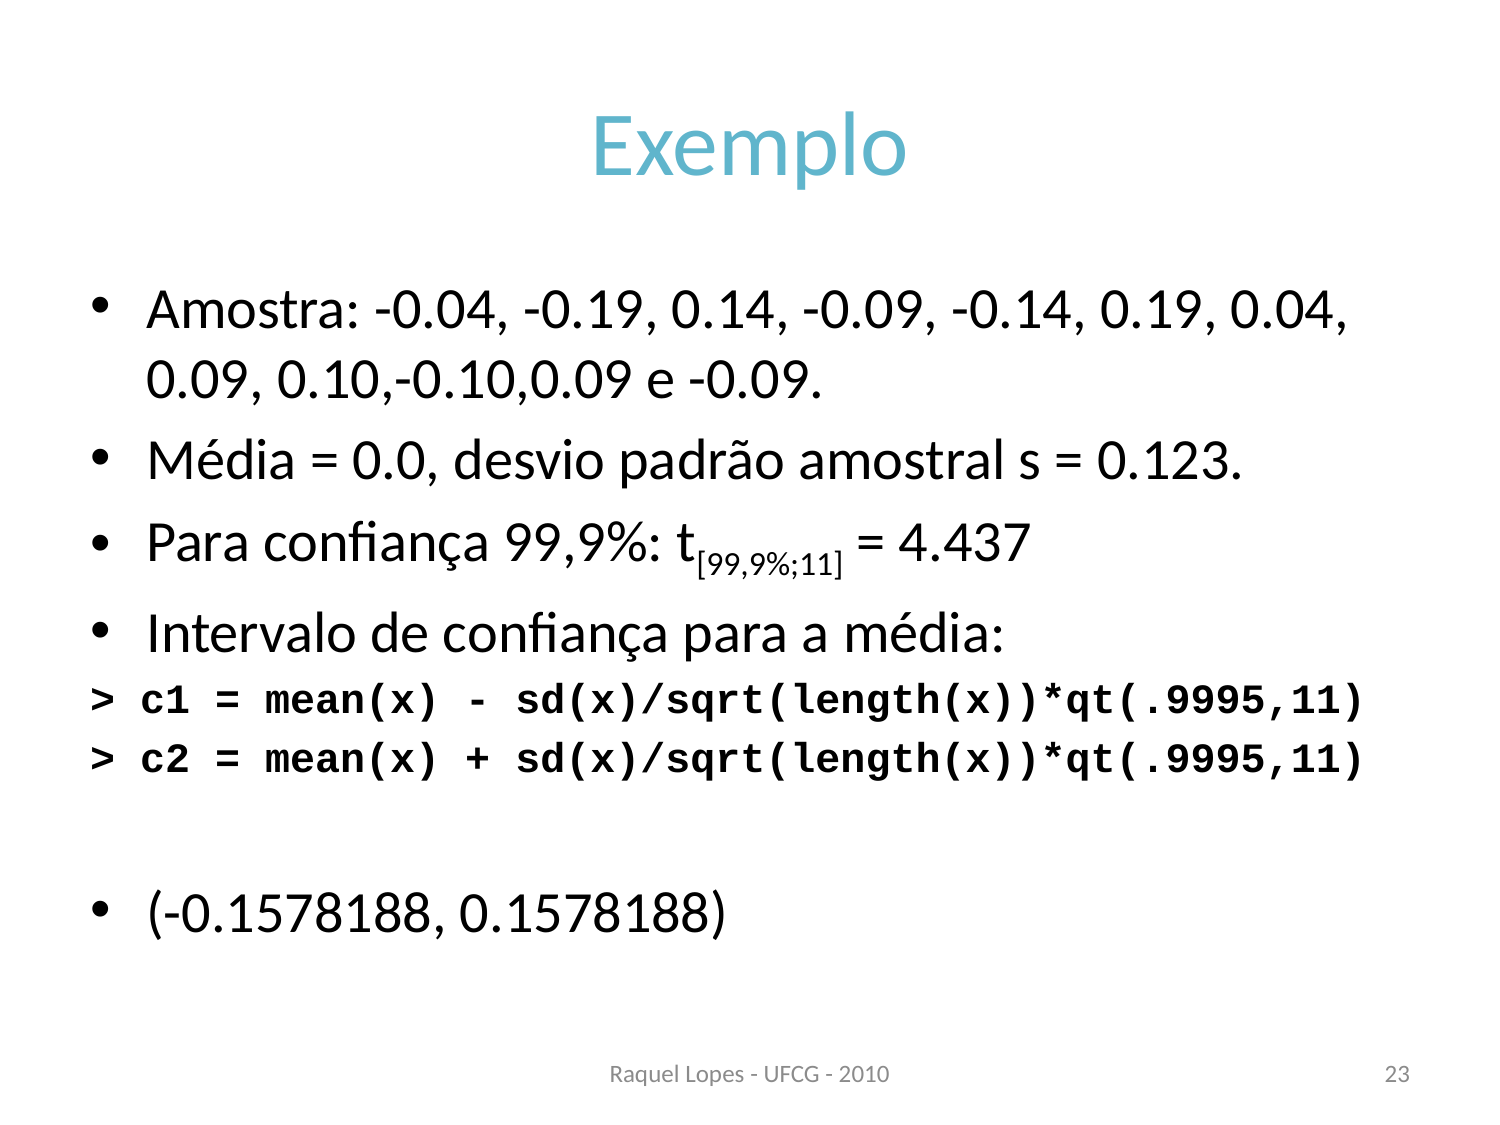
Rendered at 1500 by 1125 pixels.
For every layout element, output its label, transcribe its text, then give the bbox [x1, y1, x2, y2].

title Exemplo [75, 45, 1425, 233]
footer Raquel Lopes - UFCG - 2010 [512, 1042, 988, 1103]
list Amostra: -0.04, -0.19, 0.14, -0.09, -0.14, 0.19, 0.04, 0.09, 0.10,-0.10,0.09 e -0.09. Média = 0.0, desvio padrão amostral s = 0.123. Para confiança 99,9%: t[99,9%;11] = 4.437 Intervalo de confiança para a média: > c1 = mean(x) - sd(x)/sqrt(length(x))*qt(.9995,11) > c2 = mean(x) + sd(x)/sqrt(length(x))*qt(.9995,11) (-0.1578188, 0.1578188) [75, 262, 1425, 1005]
slide_number 23 [1074, 1042, 1425, 1103]
